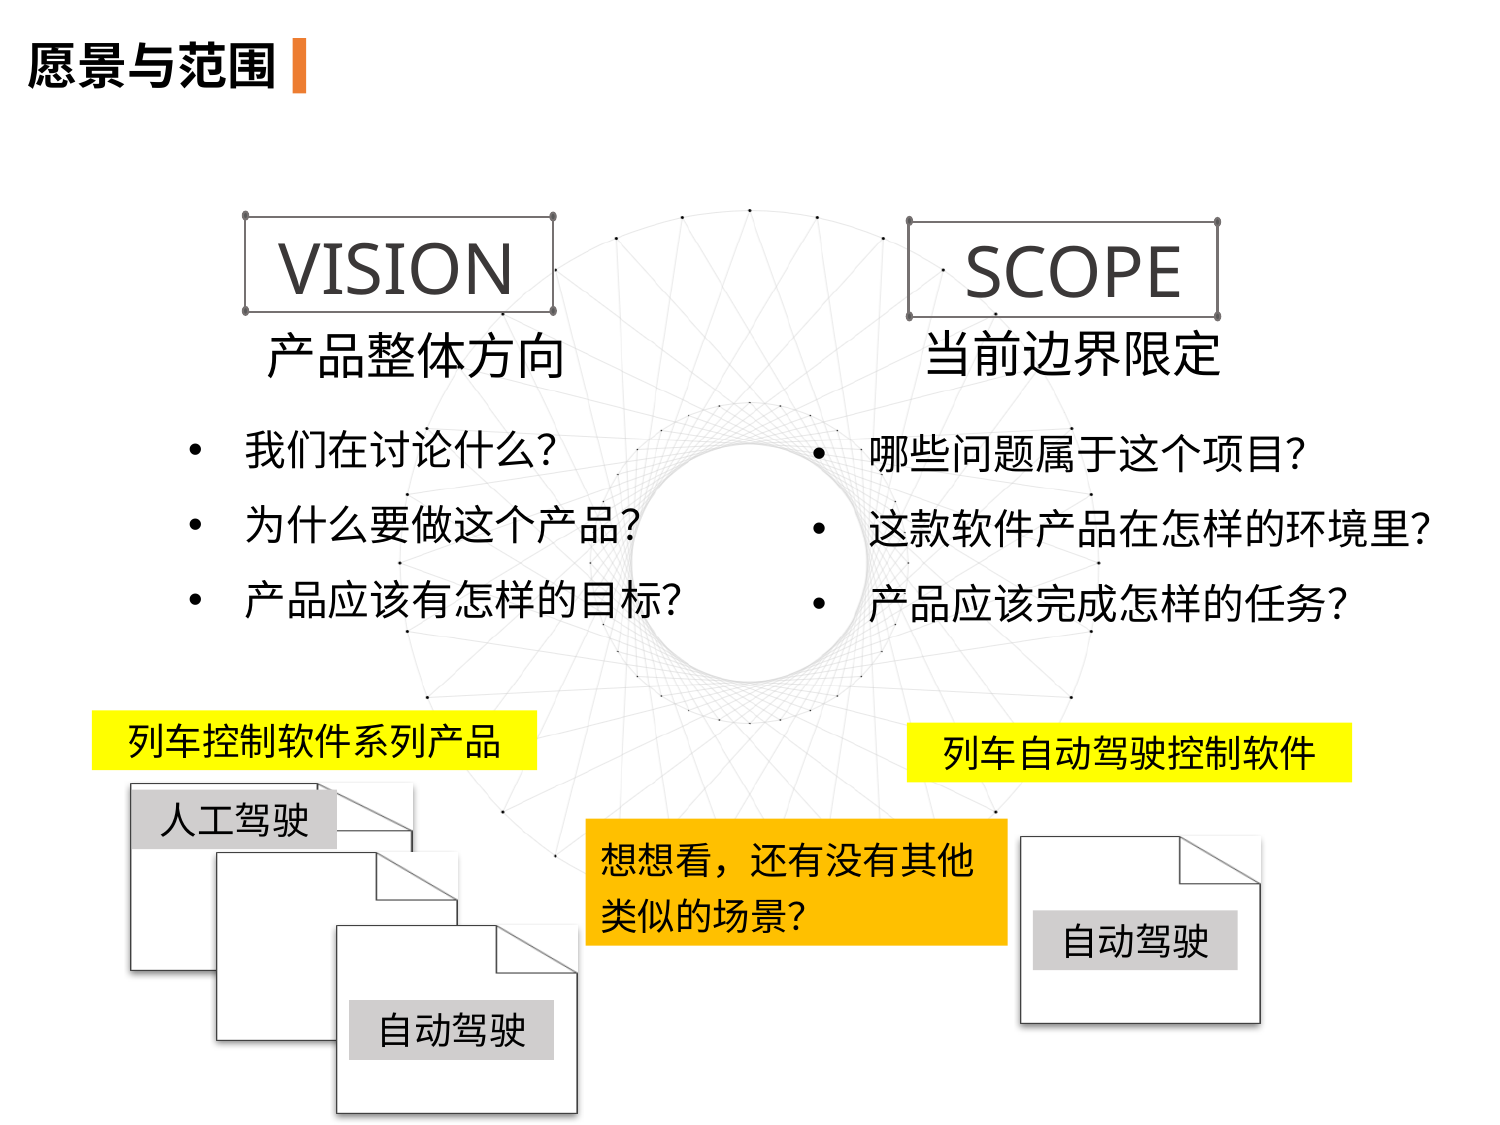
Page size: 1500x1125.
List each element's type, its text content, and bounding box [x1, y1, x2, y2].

picture [396, 193, 1113, 889]
text_box 我们在讨论什么？ 为什么要做这个产品？ 产品应该有怎样的目标？ [173, 391, 777, 632]
picture [1020, 836, 1261, 1024]
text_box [906, 216, 1221, 321]
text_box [242, 211, 556, 315]
text_box 产品整体方向 [251, 317, 593, 391]
text_box 哪些问题属于这个项目？ 这款软件产品在怎样的环境里？ 产品应该完成怎样的任务？ [797, 395, 1500, 636]
text_box 列车自动驾驶控制软件 [906, 722, 1353, 783]
text_box 想想看，还有没有其他类似的场景？ [585, 818, 1008, 946]
picture [130, 783, 578, 1114]
text_box 愿景与范围 [12, 27, 293, 103]
text_box 列车控制软件系列产品 [91, 710, 538, 771]
text_box [292, 37, 307, 94]
text_box 当前边界限定 [907, 314, 1249, 390]
